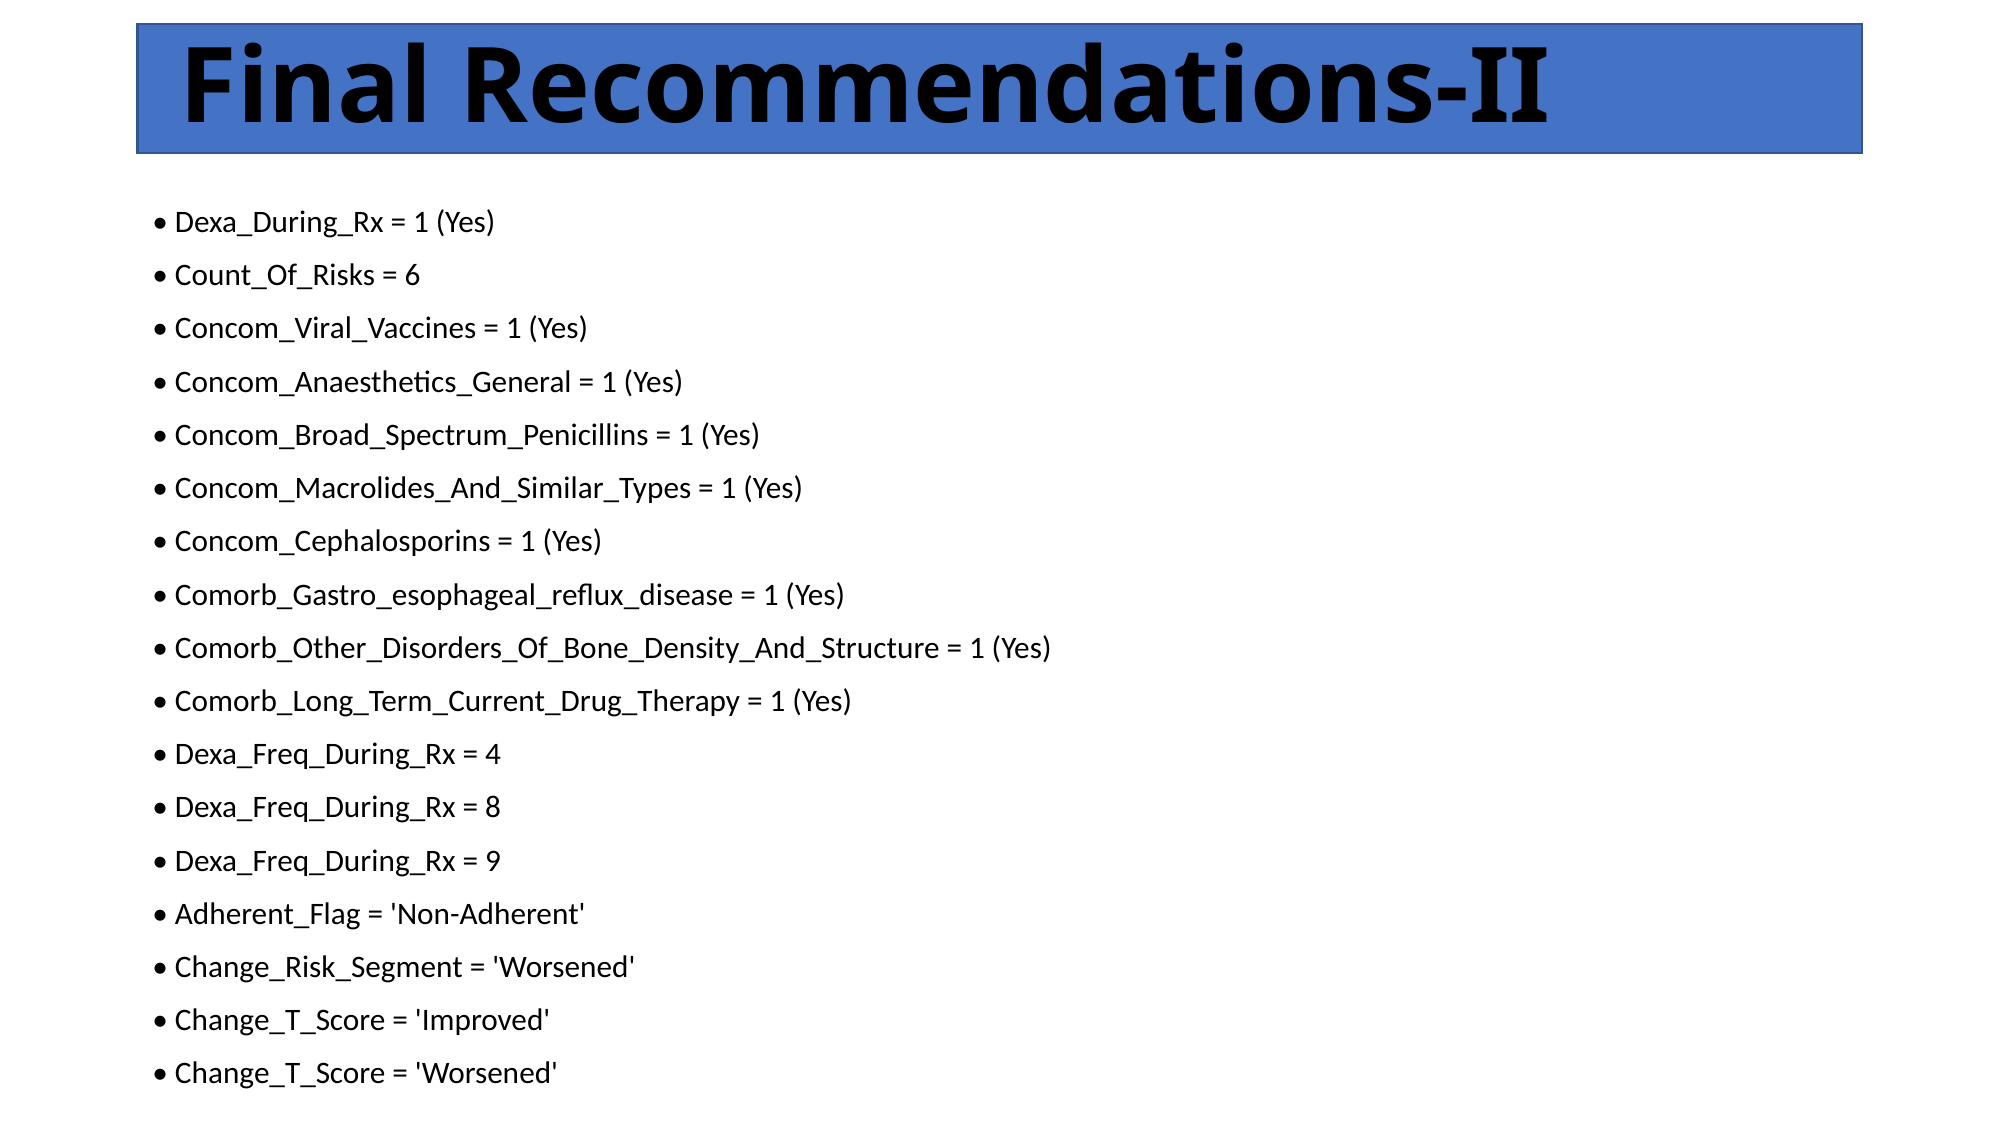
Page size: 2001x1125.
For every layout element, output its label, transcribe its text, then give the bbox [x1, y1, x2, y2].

list • Dexa_During_Rx = 1 (Yes) • Count_Of_Risks = 6 • Concom_Viral_Vaccines = 1 (Yes) • Concom_Anaesthetics_General = 1 (Yes) • Concom_Broad_Spectrum_Penicillins = 1 (Yes) • Concom_Macrolides_And_Similar_Types = 1 (Yes) • Concom_Cephalosporins = 1 (Yes) • Comorb_Gastro_esophageal_reflux_disease = 1 (Yes) • Comorb_Other_Disorders_Of_Bone_Density_And_Structure = 1 (Yes) • Comorb_Long_Term_Current_Drug_Therapy = 1 (Yes) • Dexa_Freq_During_Rx = 4 • Dexa_Freq_During_Rx = 8 • Dexa_Freq_During_Rx = 9 • Adherent_Flag = 'Non-Adherent' • Change_Risk_Segment = 'Worsened' • Change_T_Score = 'Improved' • Change_T_Score = 'Worsened' [137, 198, 1863, 1101]
title Final Recommendations-II [136, 23, 1863, 154]
